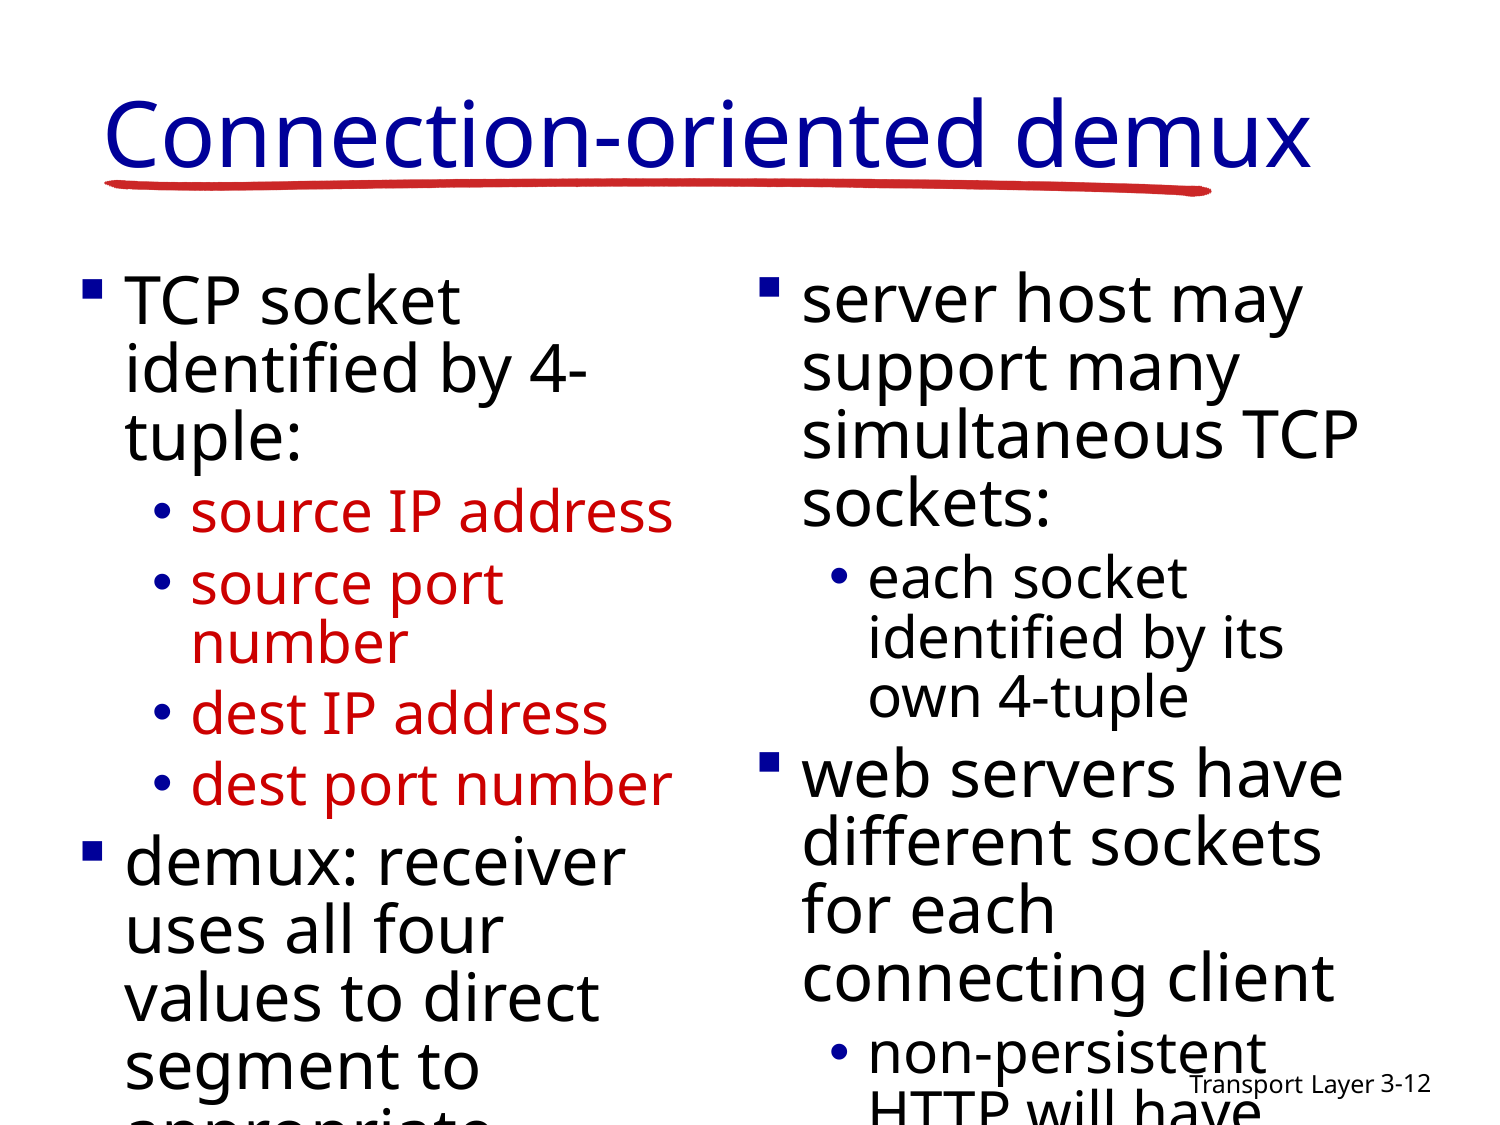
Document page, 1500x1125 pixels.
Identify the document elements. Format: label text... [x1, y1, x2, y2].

list TCP socket identified by 4-tuple: source IP address source port number dest IP address dest port number demux: receiver uses all four values to direct segment to appropriate socket [62, 262, 713, 1025]
list server host may support many simultaneous TCP sockets: each socket identified by its own 4-tuple web servers have different sockets for each connecting client non-persistent HTTP will have different socket for each request [739, 260, 1415, 1023]
slide_number 3-12 [1365, 1060, 1477, 1106]
picture [99, 173, 1225, 203]
footer Transport Layer [914, 1057, 1390, 1105]
title Connection-oriented demux [87, 37, 1363, 225]
